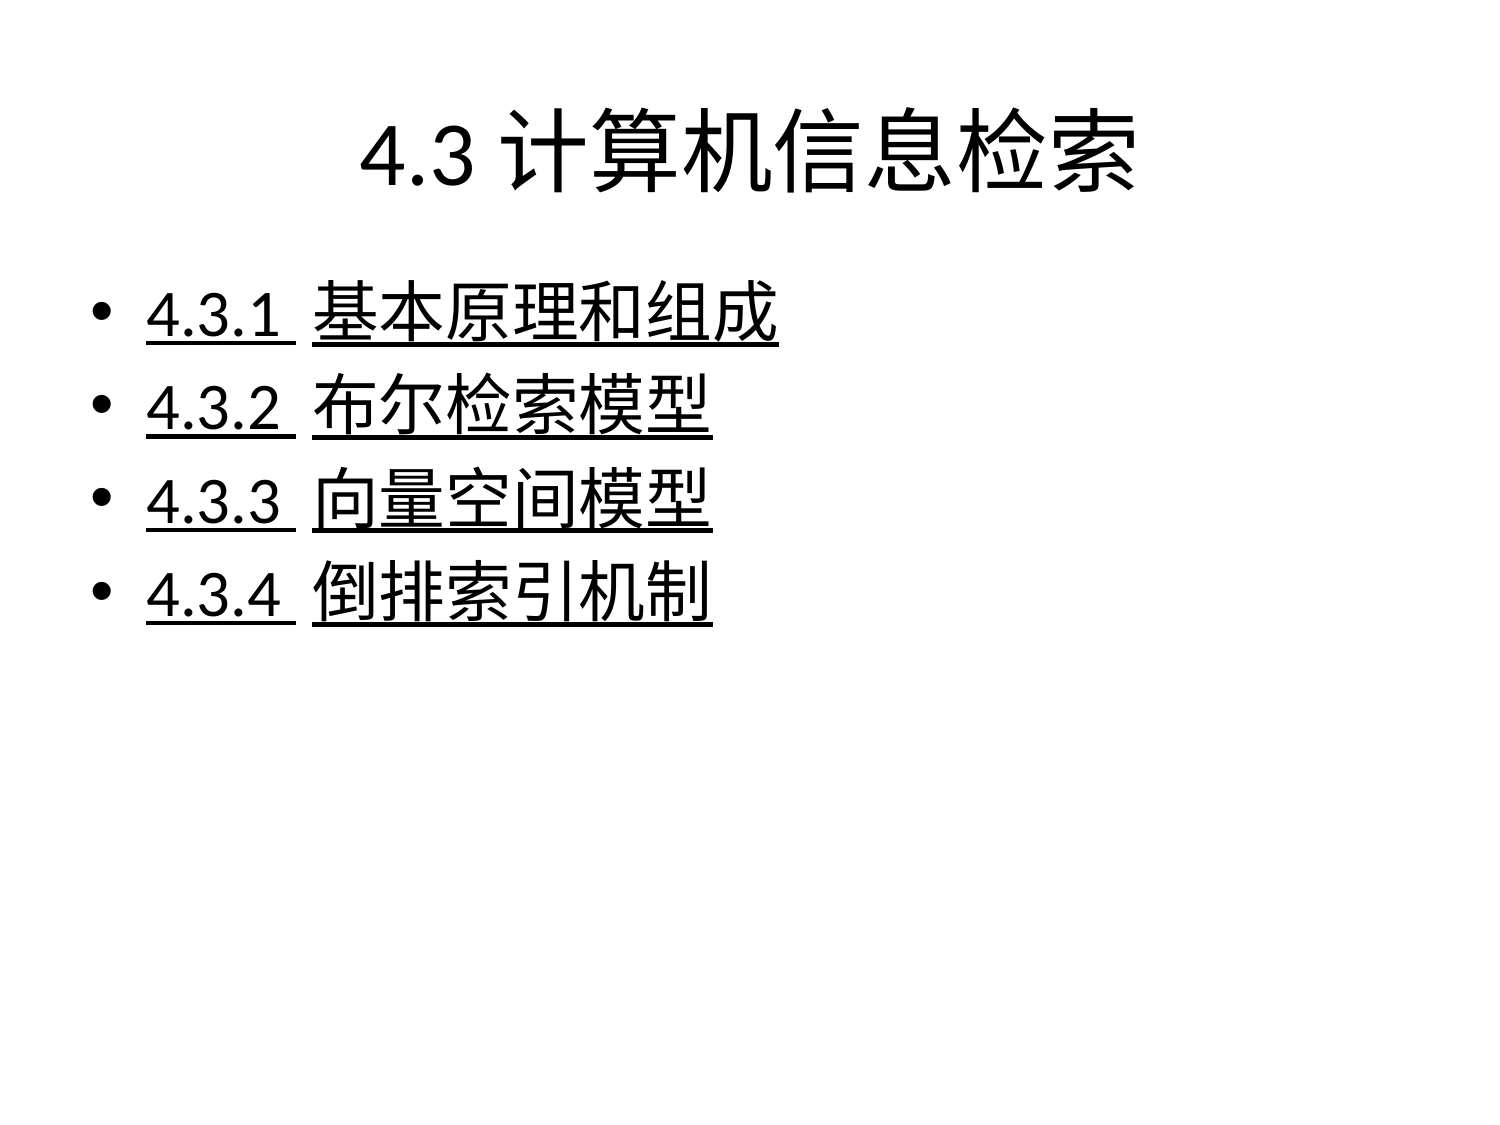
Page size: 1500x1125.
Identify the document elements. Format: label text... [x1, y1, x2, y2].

list 4.3.1 基本原理和组成 4.3.2 布尔检索模型 4.3.3 向量空间模型 4.3.4 倒排索引机制 [75, 262, 1425, 1005]
title 4.3计算机信息检索 [75, 54, 1425, 243]
